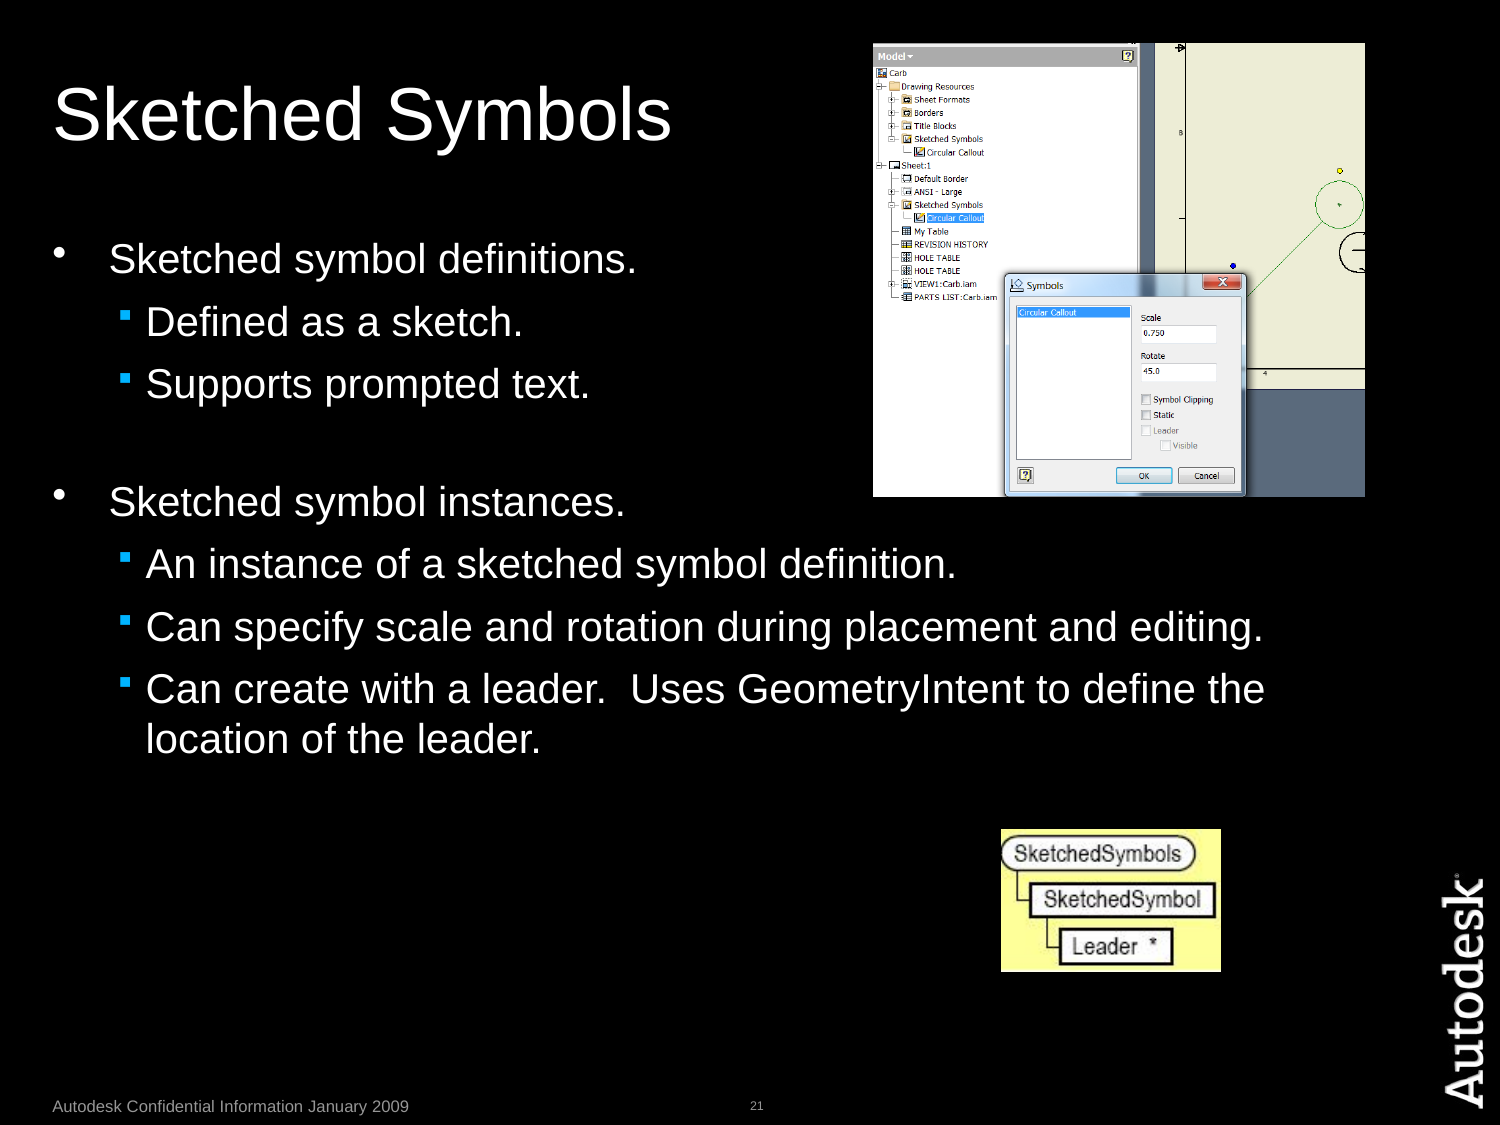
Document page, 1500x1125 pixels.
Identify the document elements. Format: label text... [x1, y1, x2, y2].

list Sketched symbol definitions. Defined as a sketch. Supports prompted text. Sketched symbol instances. An instance of a sketched symbol definition. Can specify scale and rotation during placement and editing. Can create with a leader. Uses GeometryIntent to define the location of the leader. [52, 231, 1376, 1073]
picture [1001, 829, 1221, 972]
title Sketched Symbols [52, 22, 1376, 211]
picture [1402, 0, 1500, 1125]
picture [872, 43, 1365, 497]
